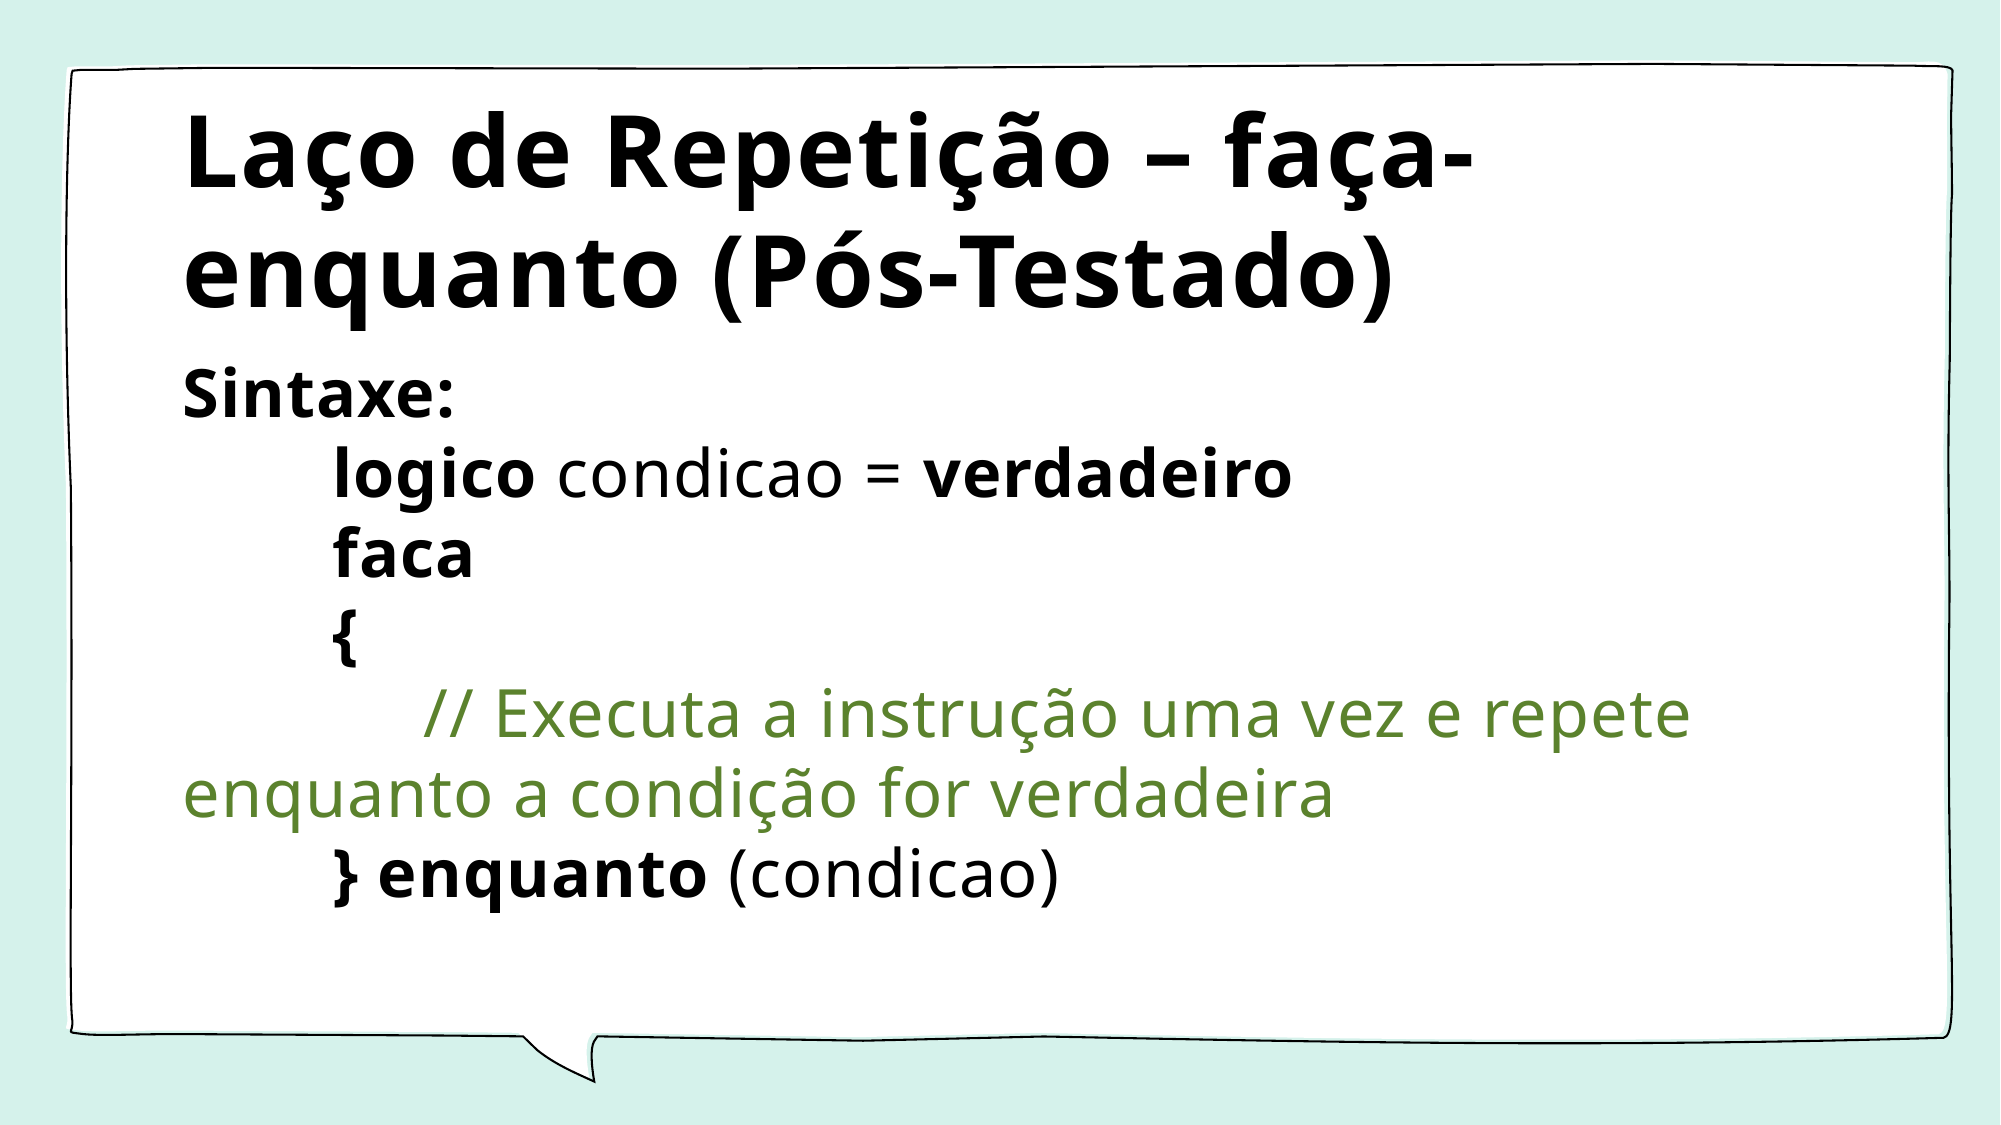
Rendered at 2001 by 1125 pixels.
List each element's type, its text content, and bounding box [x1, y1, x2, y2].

title Laço de Repetição – faça-enquanto (Pós-Testado) [167, 91, 1863, 324]
list Sintaxe: logico condicao = verdadeiro faca { // Executa a instrução uma vez e repete enquanto a condição for verdadeira } enquanto (condicao) [167, 342, 1863, 971]
